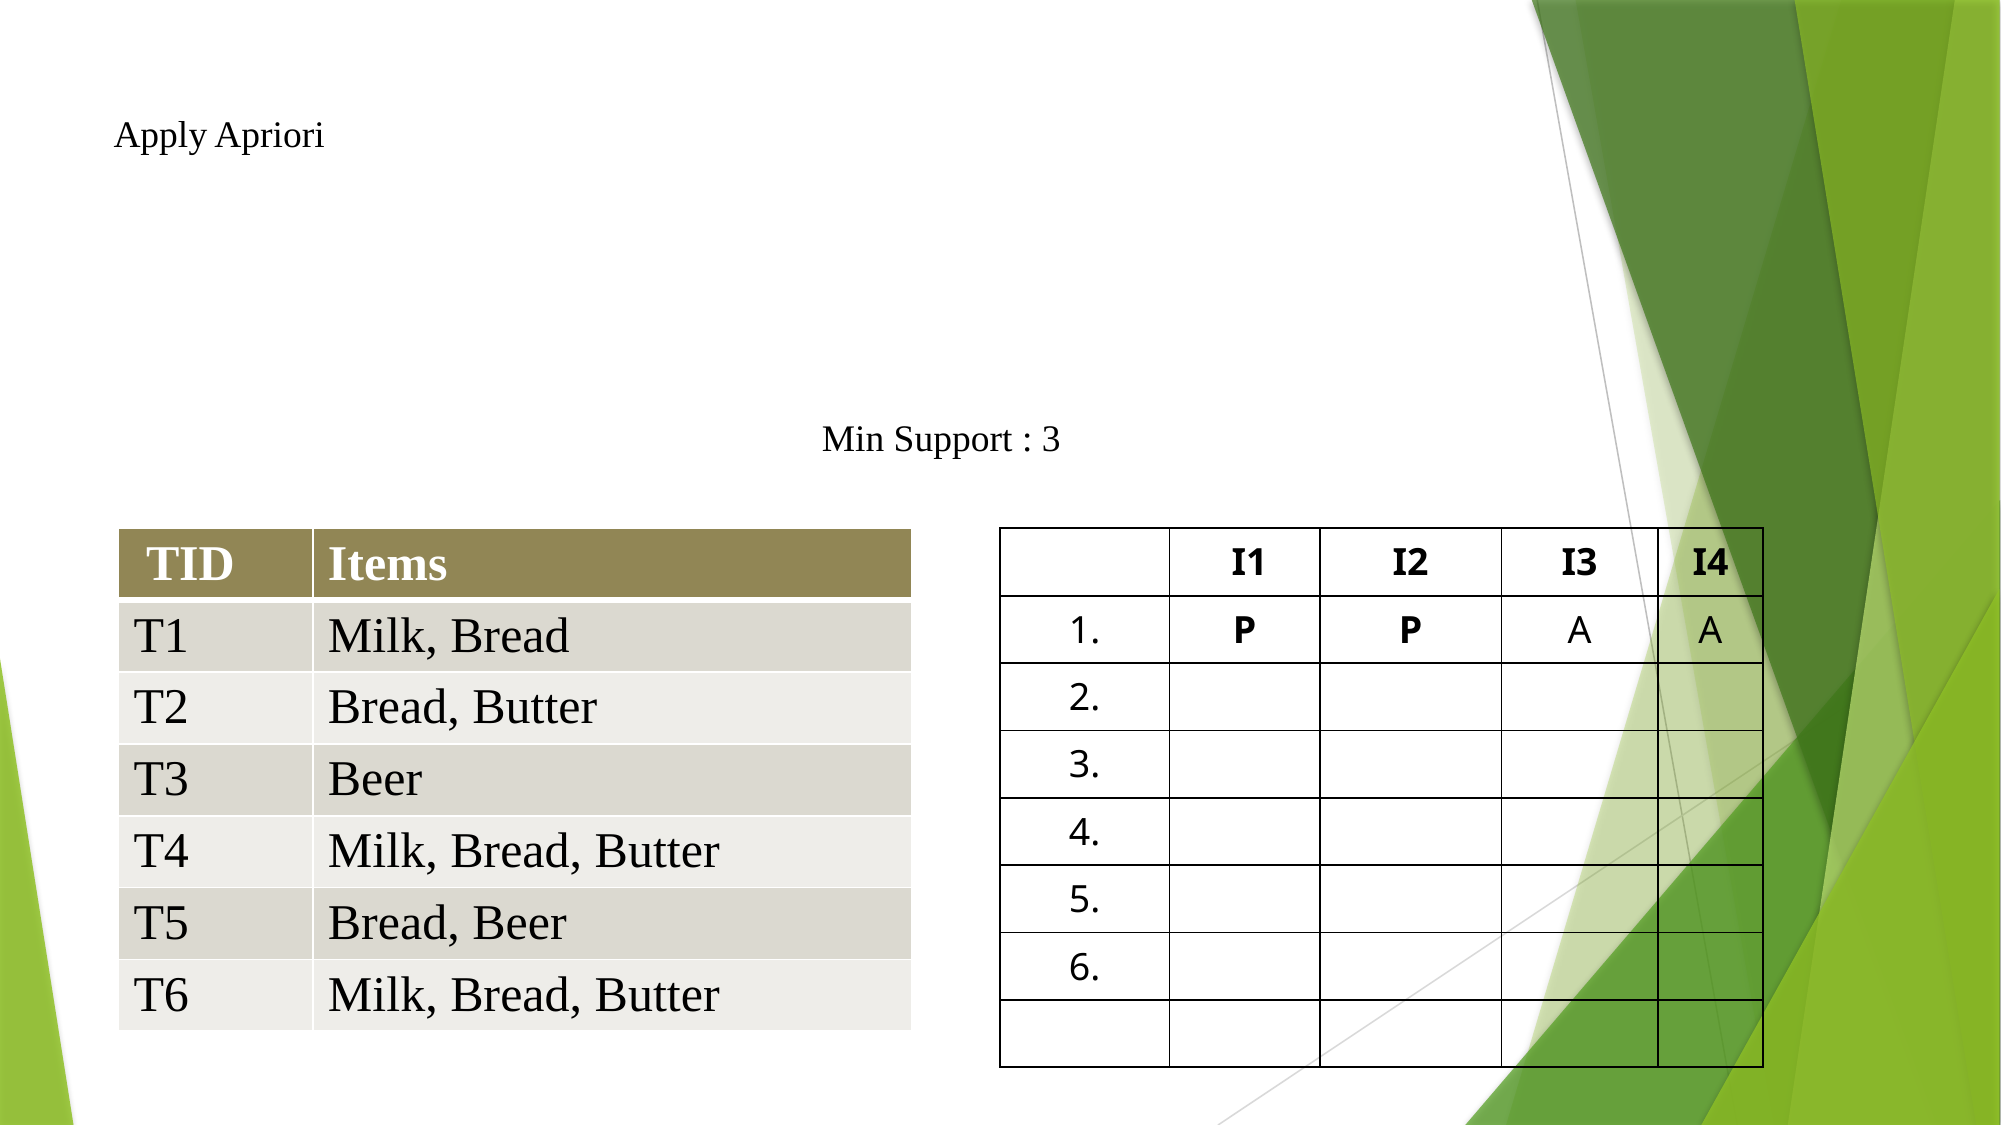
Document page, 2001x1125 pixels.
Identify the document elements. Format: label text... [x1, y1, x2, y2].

table_cell [1502, 933, 1657, 999]
table_cell [1170, 664, 1319, 730]
table_cell [1502, 866, 1657, 932]
table_cell [1321, 731, 1501, 797]
table_header I1 [1170, 529, 1319, 595]
table_cell [1321, 664, 1501, 730]
table_header [1001, 529, 1169, 595]
table_cell T6 [119, 960, 312, 1030]
table_cell [1502, 1001, 1657, 1066]
table_cell [1659, 664, 1762, 730]
table_cell A [1659, 597, 1762, 662]
table_header I4 [1659, 529, 1762, 595]
table_cell [1659, 731, 1762, 797]
table_cell T3 [119, 745, 312, 815]
table_cell T5 [119, 888, 312, 959]
table_cell [1321, 1001, 1501, 1066]
table_header TID [119, 529, 312, 597]
table_cell [1170, 799, 1319, 864]
table_cell [1170, 731, 1319, 797]
table_cell [1502, 731, 1657, 797]
table_cell [1170, 866, 1319, 932]
table_cell [1321, 866, 1501, 932]
table_cell [1170, 1001, 1319, 1066]
table_header I2 [1321, 529, 1501, 595]
table_cell [1321, 933, 1501, 999]
table_cell P [1170, 597, 1319, 662]
table_cell T2 [119, 673, 312, 743]
table_cell T4 [119, 817, 312, 887]
table_cell P [1321, 597, 1501, 662]
table_header Items [314, 529, 911, 597]
table_cell Milk, Bread [314, 603, 911, 671]
table_cell [1502, 664, 1657, 730]
text_box Apply Apriori [98, 102, 1100, 163]
table_cell 3. [1001, 731, 1169, 797]
table_cell 5. [1001, 866, 1169, 932]
table_header I3 [1502, 529, 1657, 595]
table_cell A [1502, 597, 1657, 662]
text_box Min Support : 3 [450, 406, 1452, 466]
table_cell [1659, 866, 1762, 932]
table_cell [1659, 1001, 1762, 1066]
table_cell [1502, 799, 1657, 864]
table_cell 6. [1001, 933, 1169, 999]
table_cell Bread, Butter [314, 673, 911, 743]
table_cell 1. [1001, 597, 1169, 662]
table_cell [1321, 799, 1501, 864]
table_cell Beer [314, 745, 911, 815]
table_cell Milk, Bread, Butter [314, 817, 911, 887]
table_cell [1170, 933, 1319, 999]
table_cell T1 [119, 603, 312, 671]
table_cell Bread, Beer [314, 888, 911, 959]
table_cell 2. [1001, 664, 1169, 730]
table_cell [1659, 799, 1762, 864]
table_cell Milk, Bread, Butter [314, 960, 911, 1030]
table_cell 4. [1001, 799, 1169, 864]
table_cell [1659, 933, 1762, 999]
table_cell [1001, 1001, 1169, 1066]
